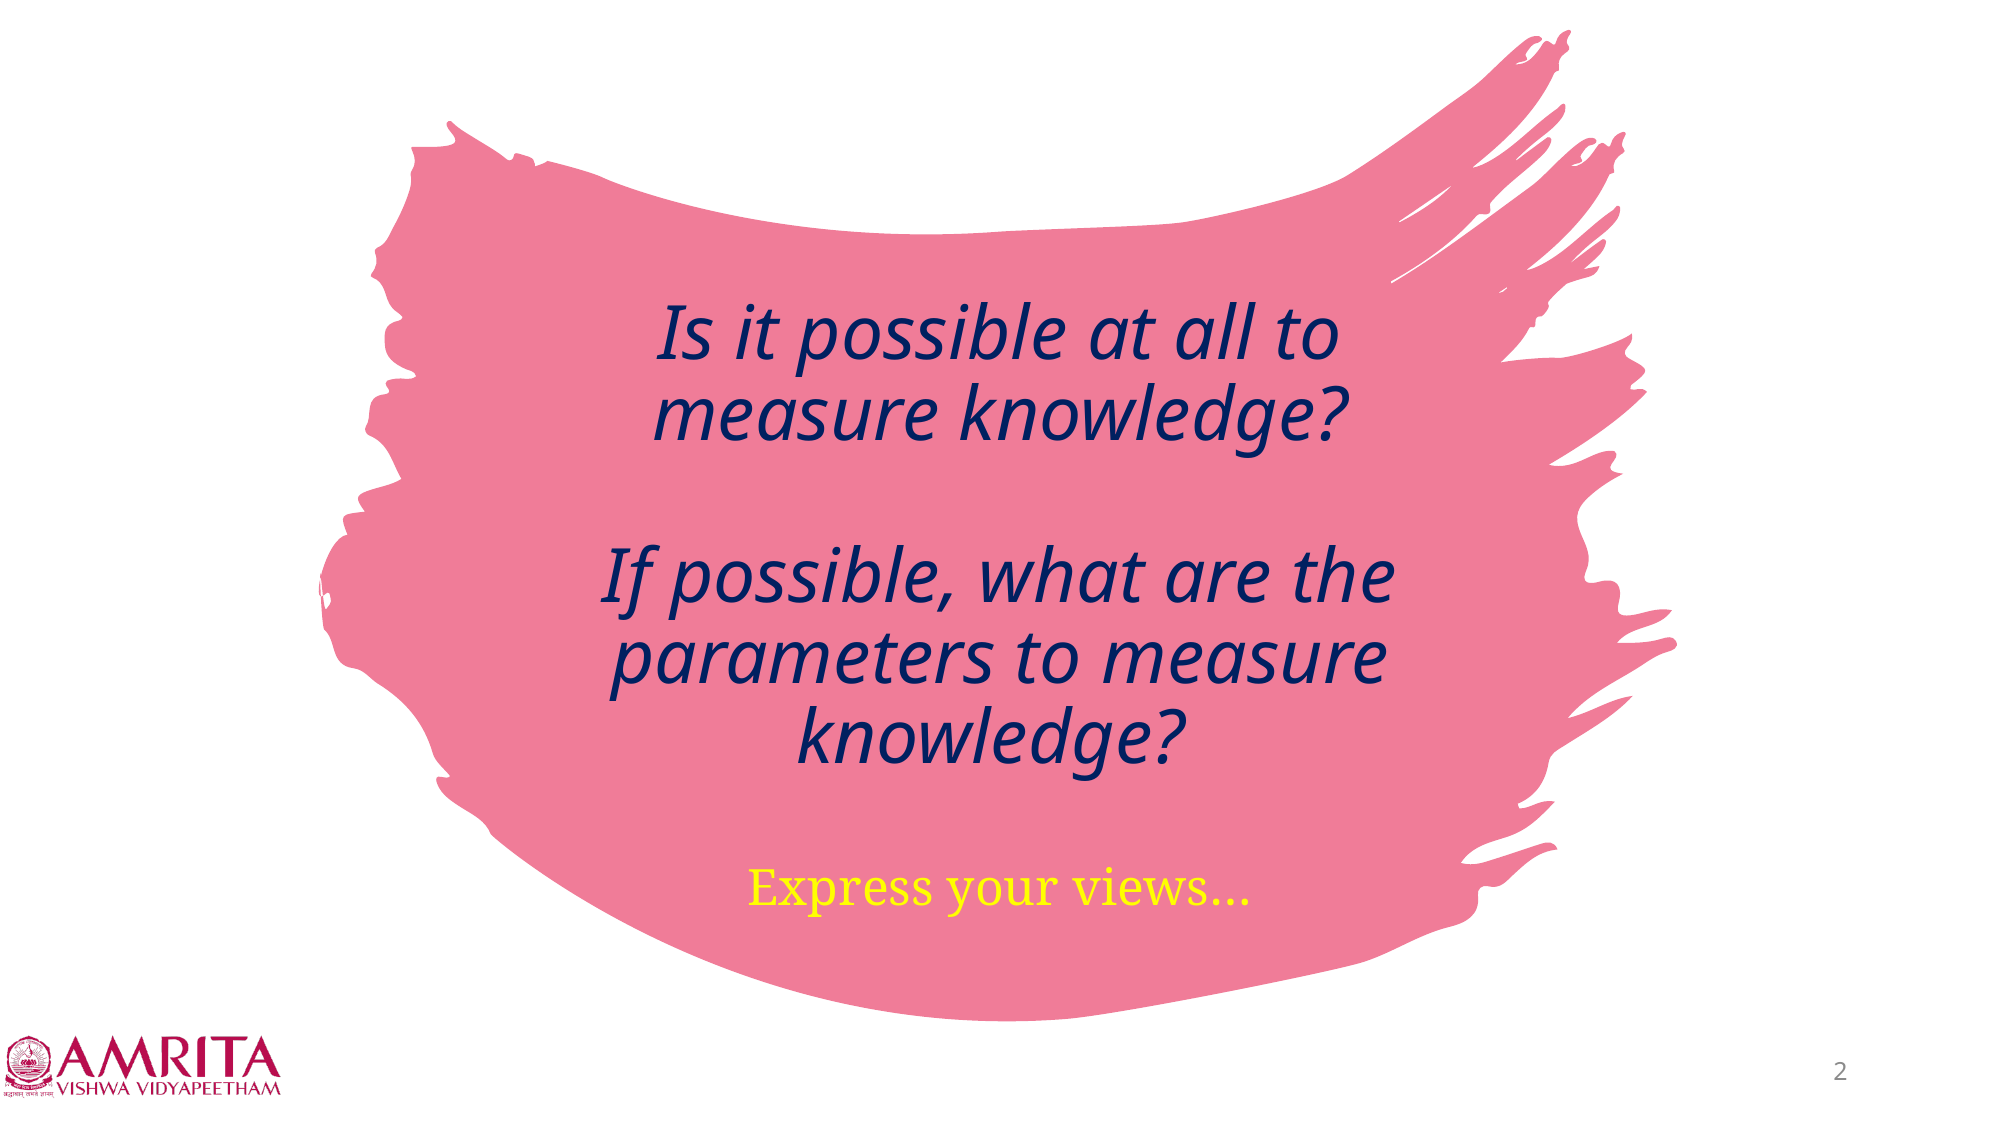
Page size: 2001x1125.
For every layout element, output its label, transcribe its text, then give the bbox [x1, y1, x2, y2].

slide_number 2 [1412, 1042, 1863, 1103]
title Is it possible at all to measure knowledge? If possible, what are the parameters to measure knowledge? [546, 267, 1455, 788]
list Express your views… [636, 847, 1364, 1043]
picture [0, 1000, 299, 1125]
